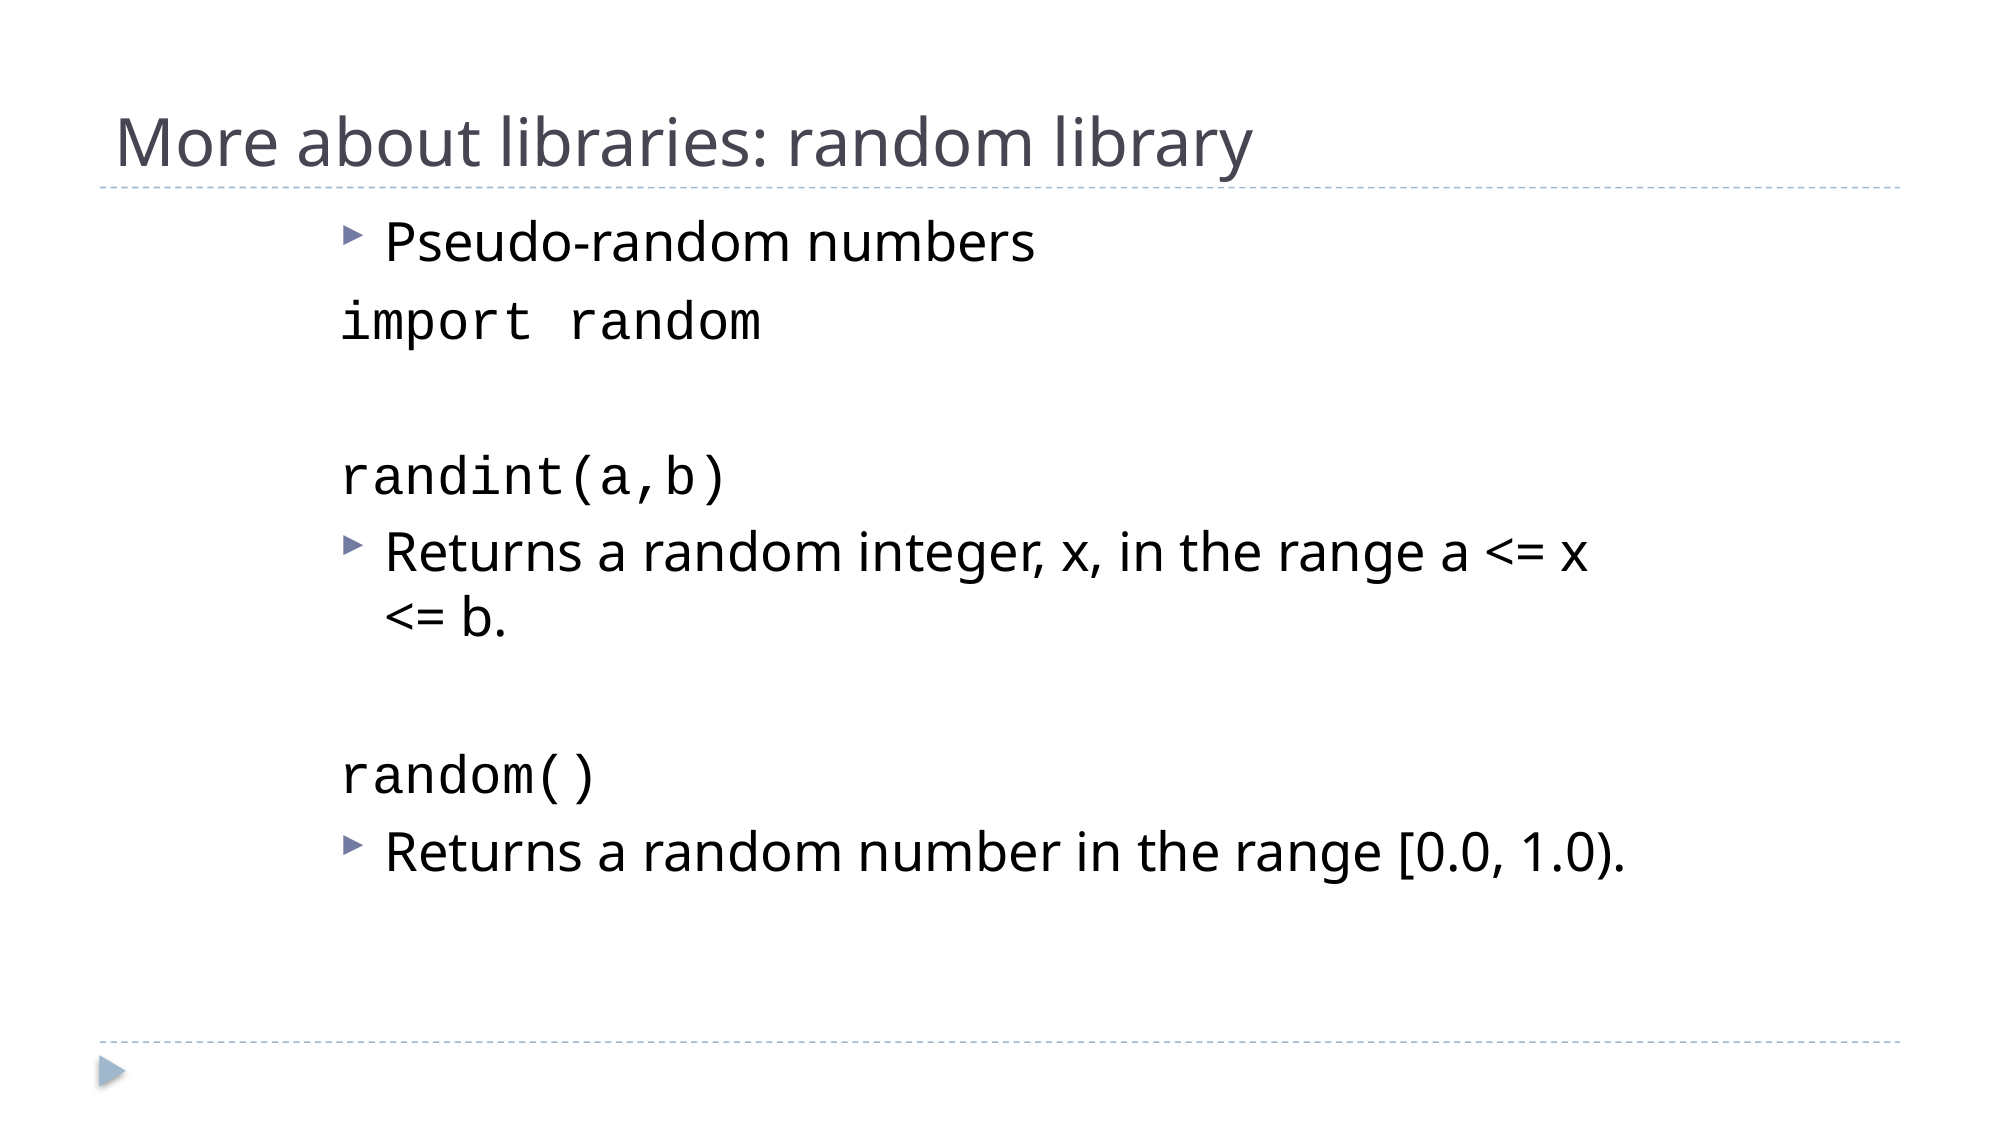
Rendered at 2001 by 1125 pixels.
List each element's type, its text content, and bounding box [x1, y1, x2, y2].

list Pseudo-random numbers import random randint(a,b) Returns a random integer, x, in the range a <= x <= b. random() Returns a random number in the range [0.0, 1.0). [324, 200, 1675, 1010]
title More about libraries: random library [99, 24, 1900, 188]
